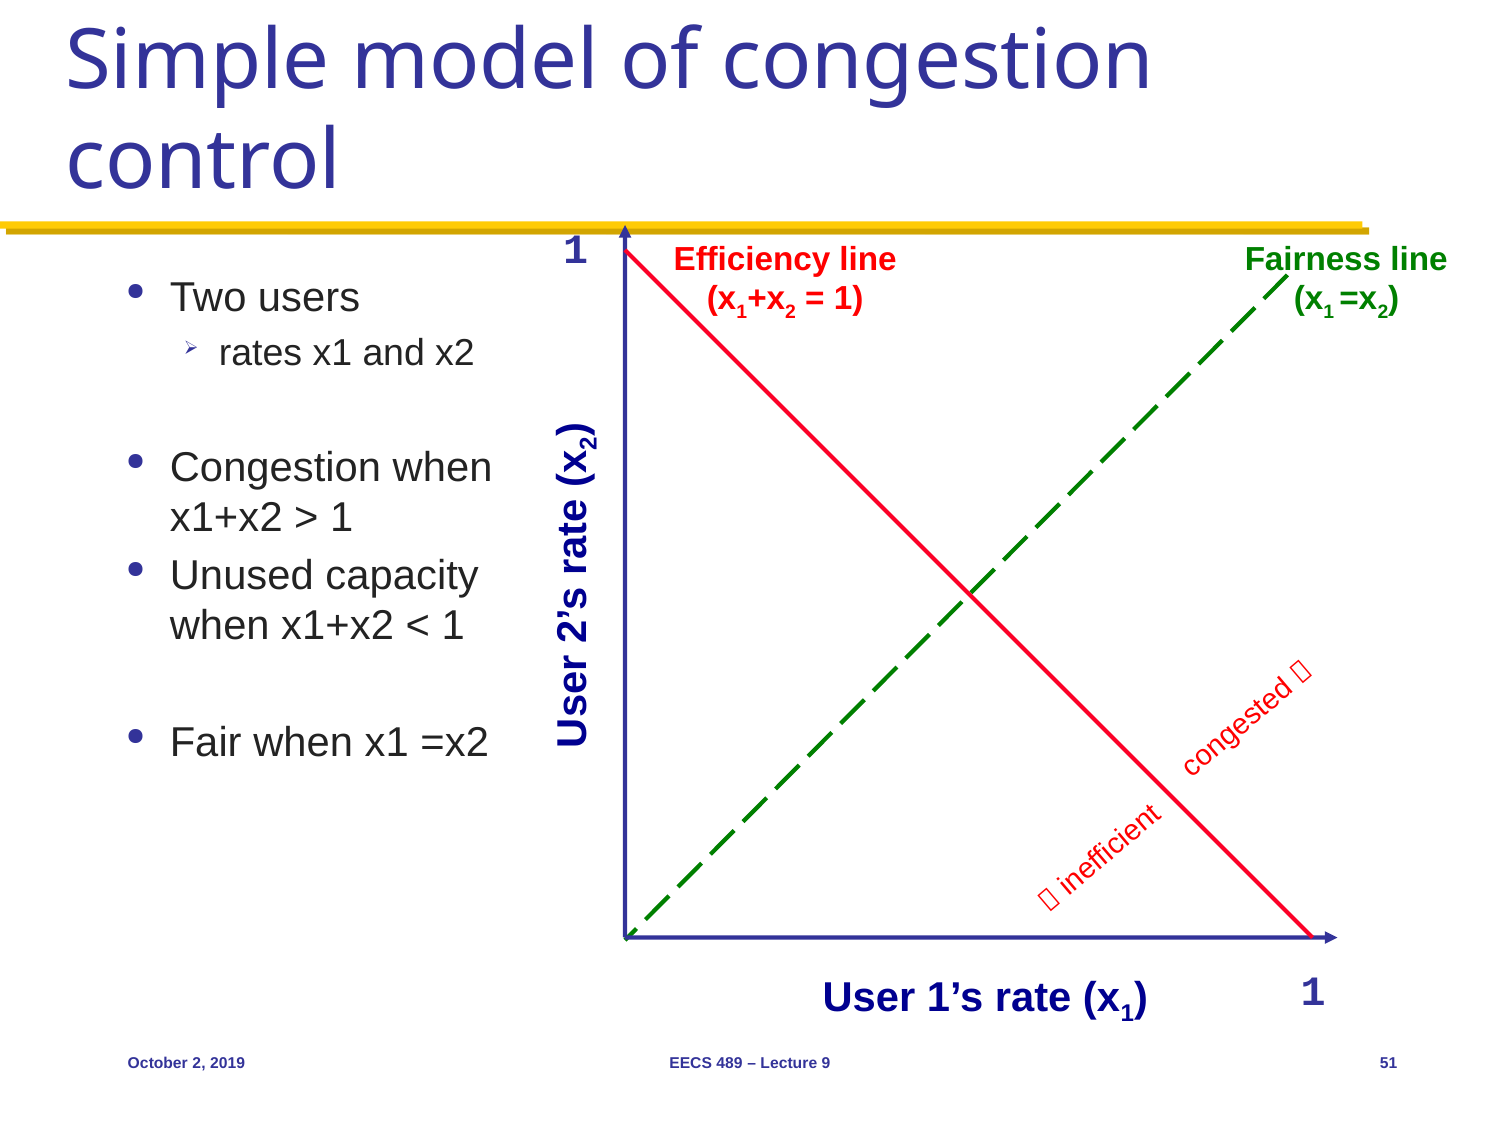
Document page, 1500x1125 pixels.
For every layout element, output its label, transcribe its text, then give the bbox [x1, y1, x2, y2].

text_box 1 [1285, 955, 1341, 1021]
text_box Efficiency line (x1+x2 = 1) [645, 229, 925, 375]
slide_number 51 [1312, 1024, 1413, 1101]
text_box [1313, 931, 1338, 944]
title Simple model of congestion control [49, 24, 1451, 213]
list Two users rates x1 and x2 Congestion when x1+x2 > 1 Unused capacity when x1+x2 < 1 Fair when x1 =x2 [112, 262, 575, 988]
text_box  inefficient [1013, 779, 1183, 933]
text_box [618, 224, 632, 937]
footer EECS 489 – Lecture 9 [512, 1024, 988, 1101]
text_box Fairness line (x1 =x2) [1192, 229, 1500, 330]
text_box User 1’s rate (x1) [807, 962, 1163, 1034]
text_box congested  [1156, 636, 1334, 799]
text_box 1 [548, 214, 603, 280]
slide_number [112, 1024, 426, 1101]
text_box User 2’s rate (x2) [537, 407, 609, 764]
